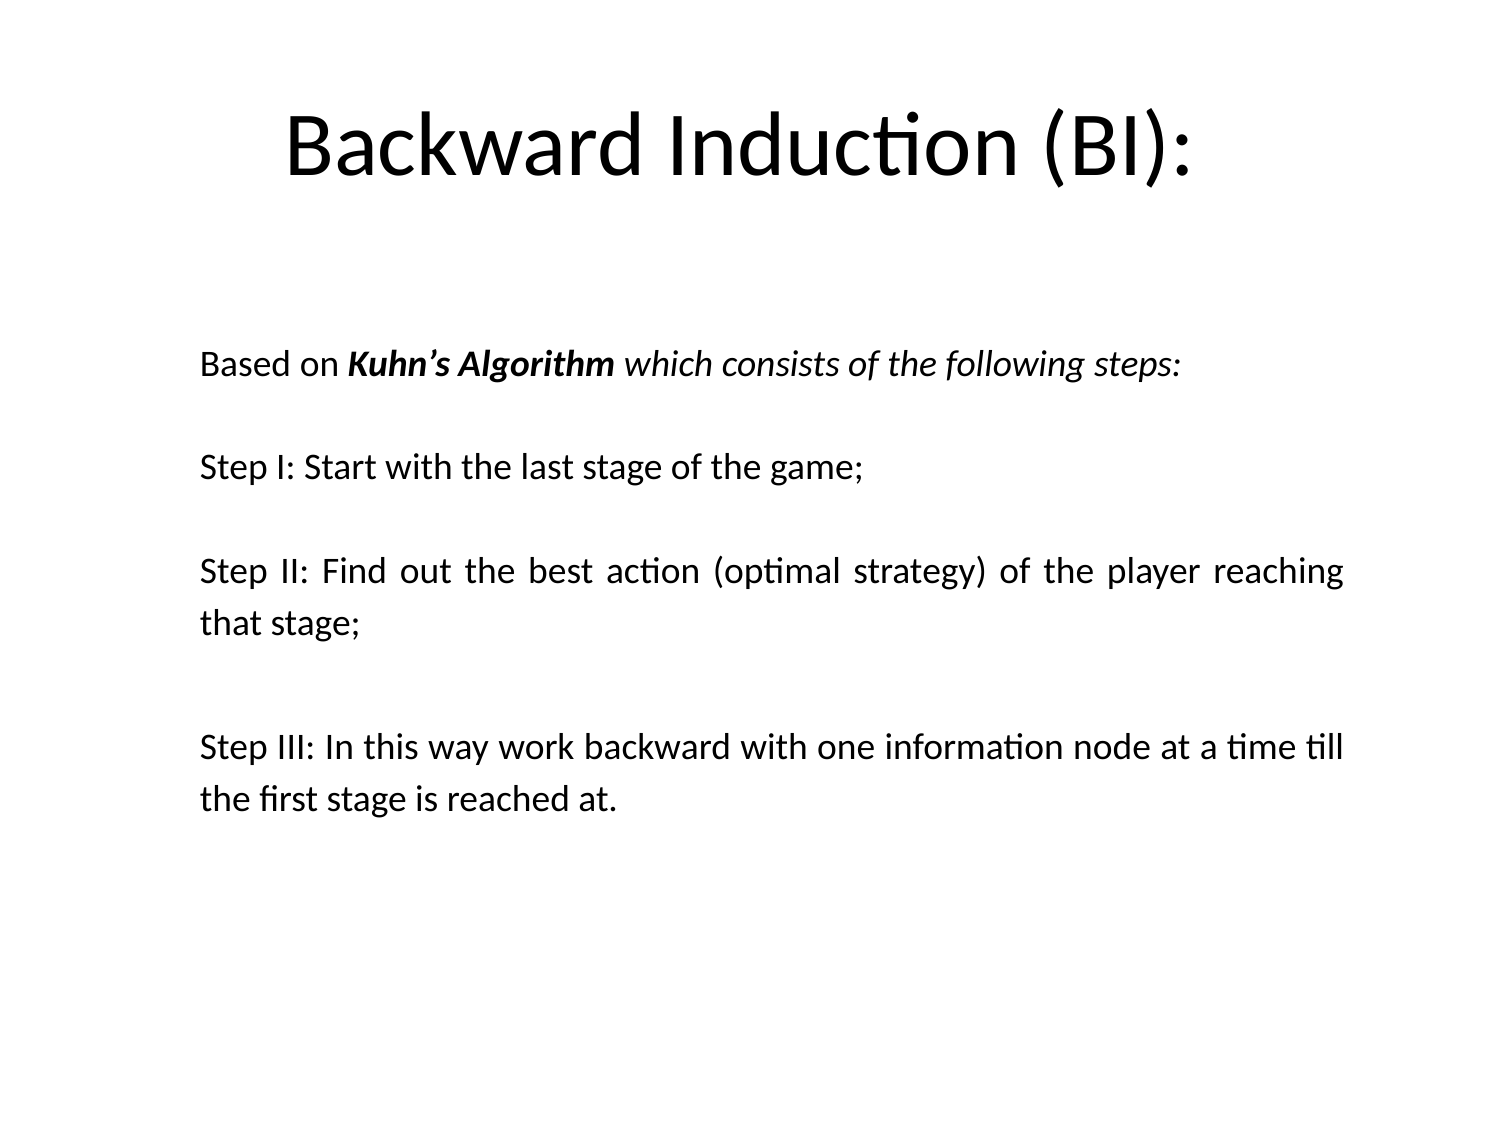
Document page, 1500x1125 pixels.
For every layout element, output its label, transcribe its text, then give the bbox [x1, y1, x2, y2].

title Backward Induction (BI): [75, 45, 1425, 233]
text_box Based on Kuhn’s Algorithm which consists of the following steps: Step I: Start with the last stage of the game; Step II: Find out the best action (optimal strategy) of the player reaching that stage; Step III: In this way work backward with one information node at a time till the first stage is reached at. [72, 324, 1360, 899]
